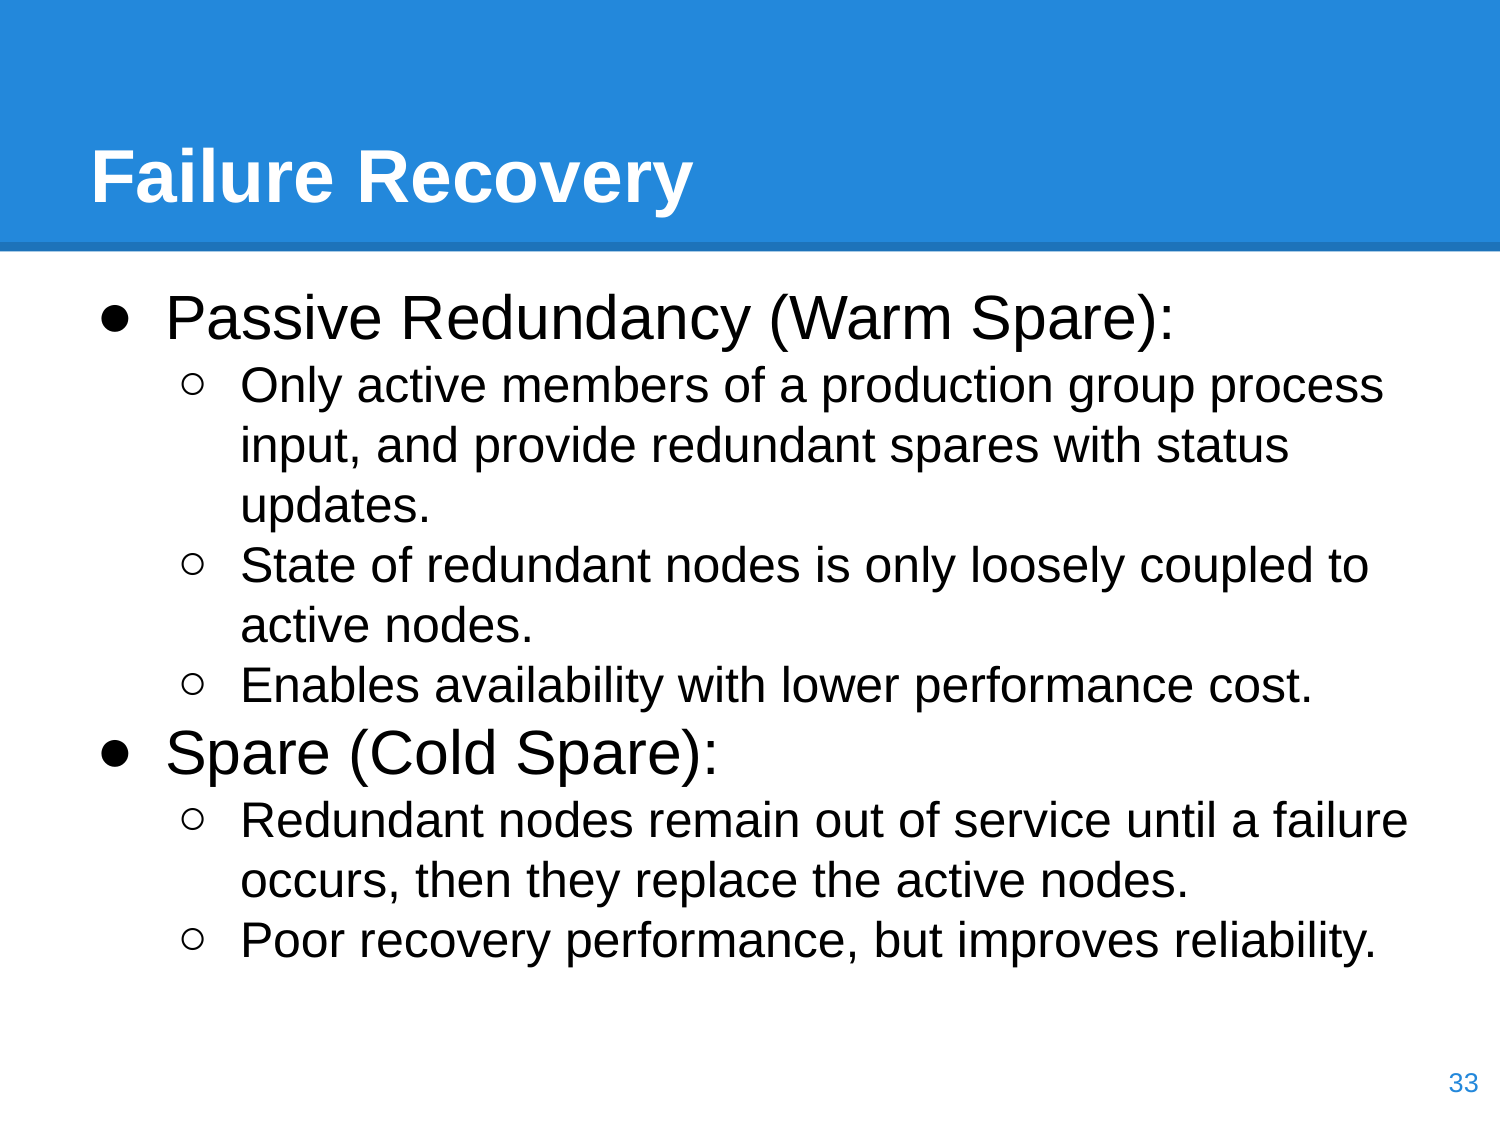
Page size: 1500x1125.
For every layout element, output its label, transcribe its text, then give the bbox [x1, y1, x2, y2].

list Passive Redundancy (Warm Spare): Only active members of a production group process input, and provide redundant spares with status updates. State of redundant nodes is only loosely coupled to active nodes. Enables availability with lower performance cost. Spare (Cold Spare): Redundant nodes remain out of service until a failure occurs, then they replace the active nodes. Poor recovery performance, but improves reliability. [75, 262, 1425, 1078]
slide_number ‹#› [1403, 1038, 1494, 1125]
title Failure Recovery [75, 45, 1425, 233]
